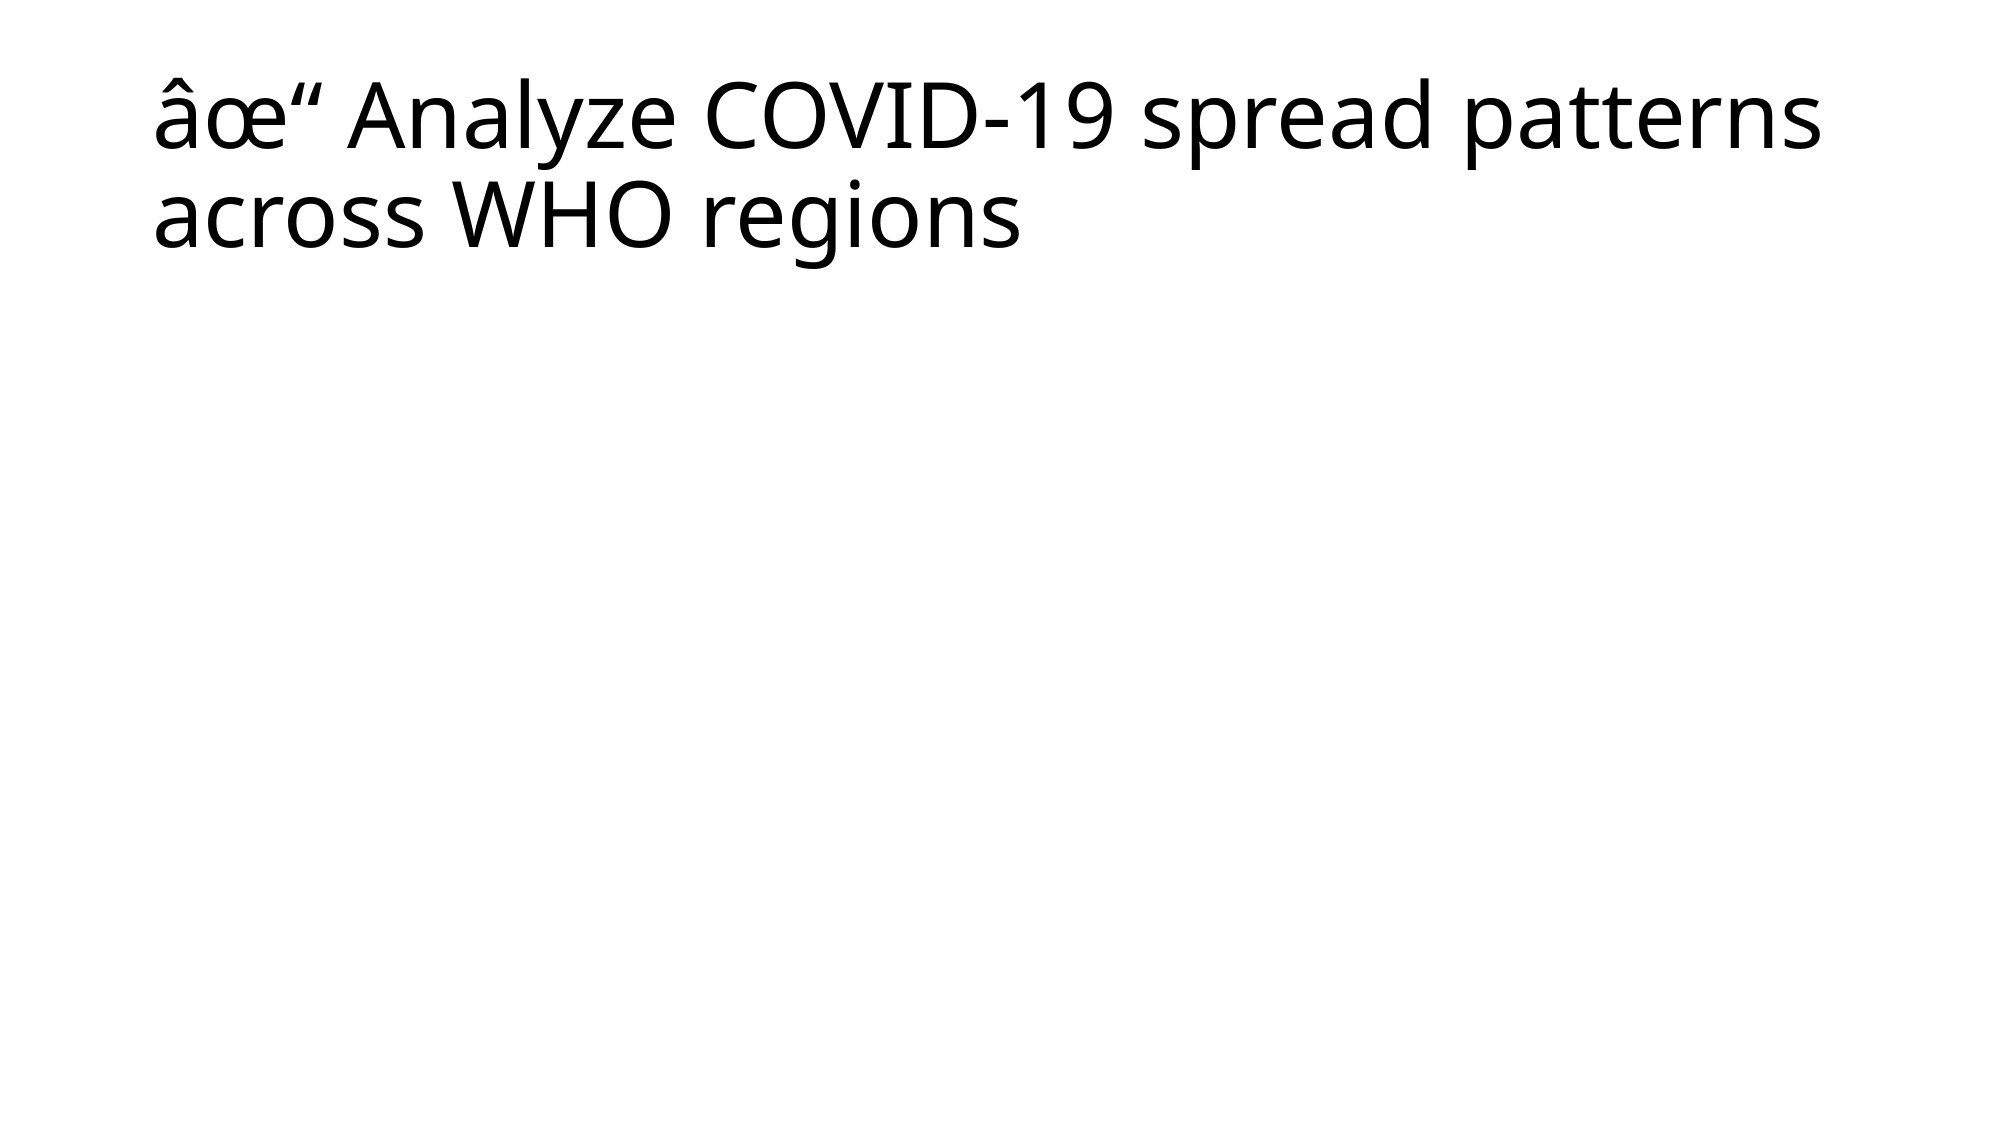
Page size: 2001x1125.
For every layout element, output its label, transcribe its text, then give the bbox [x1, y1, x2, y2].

title âœ“ Analyze COVID-19 spread patterns across WHO regions [137, 59, 1863, 278]
